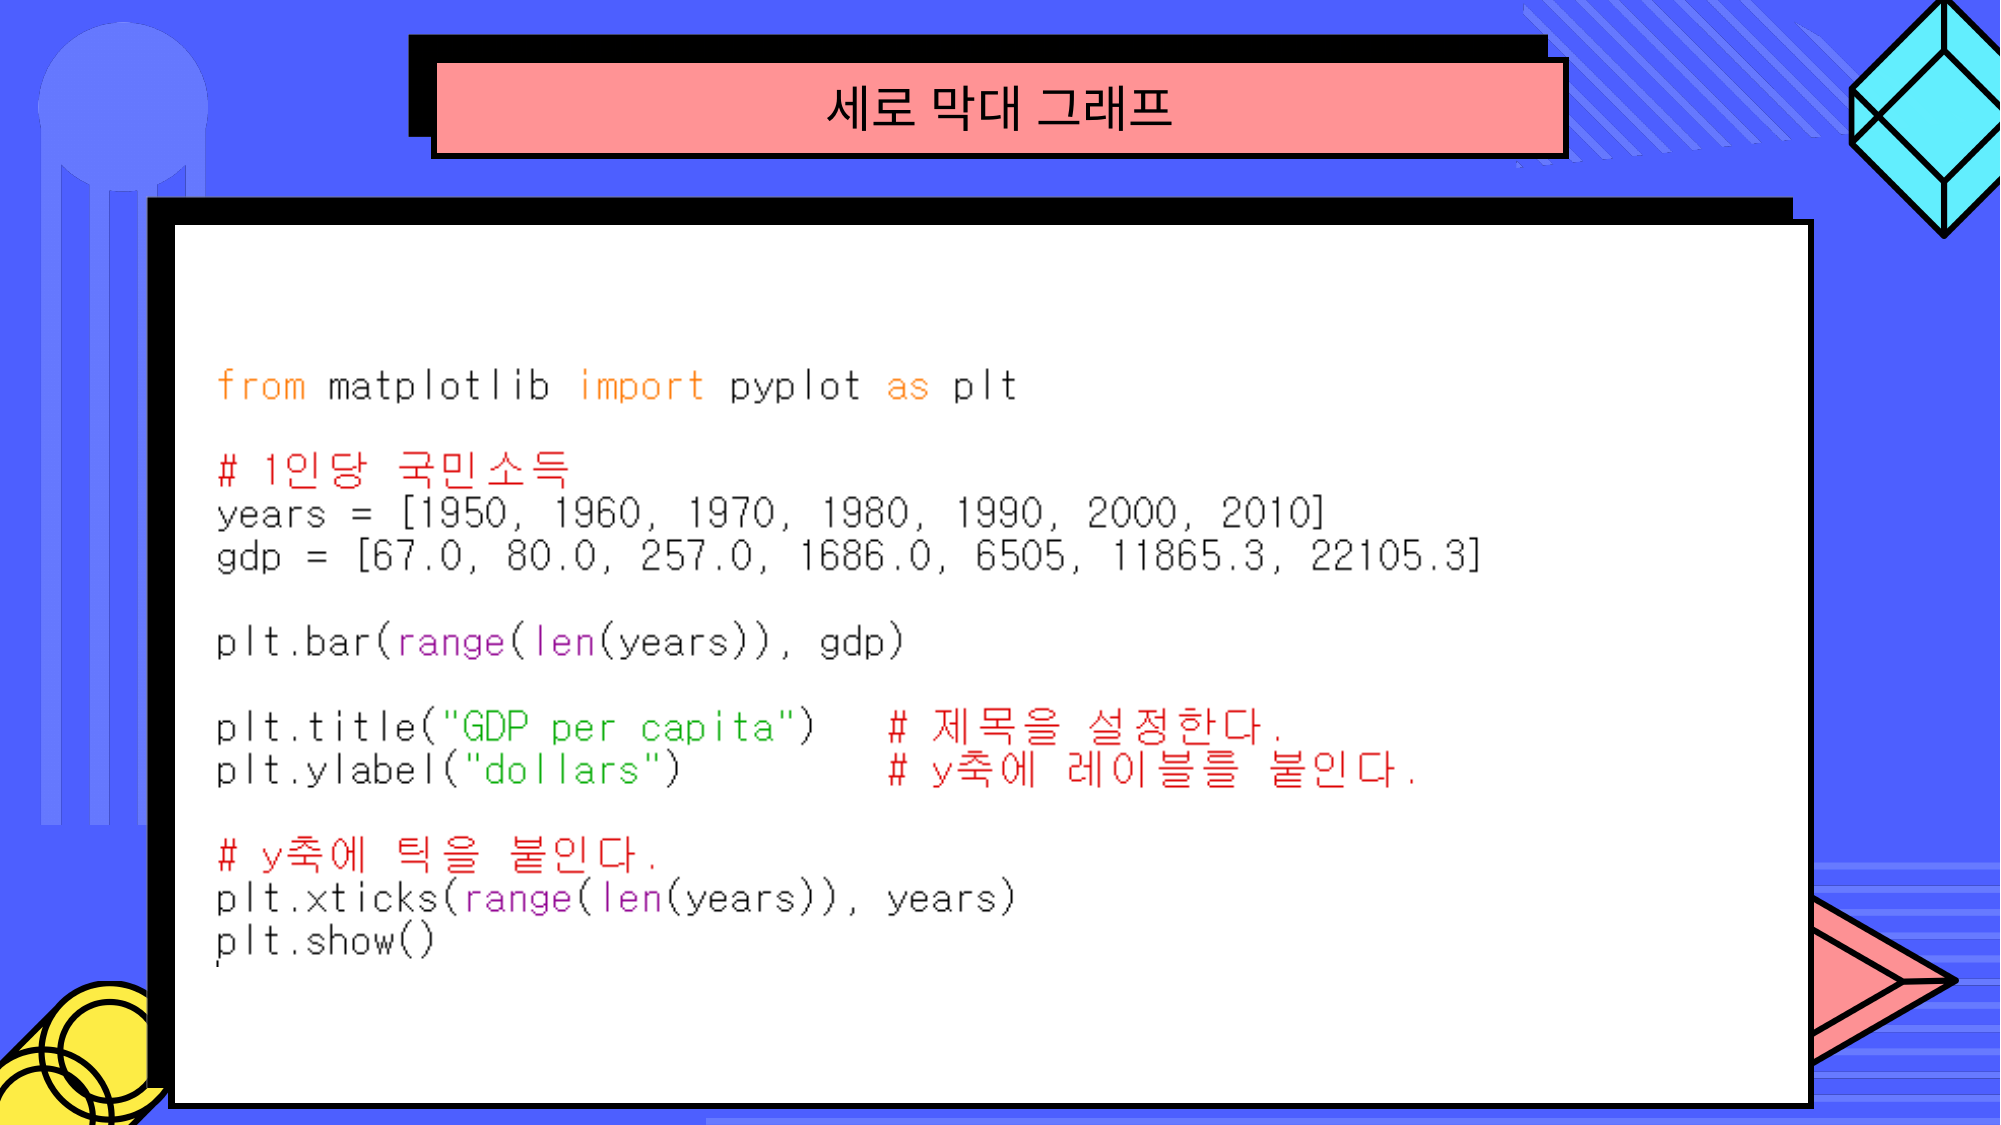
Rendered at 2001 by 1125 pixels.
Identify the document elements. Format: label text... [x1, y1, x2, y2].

picture [215, 361, 1537, 967]
text_box [171, 221, 1812, 1107]
picture [706, 862, 2000, 1125]
text_box 세로 막대 그래프 [433, 59, 1567, 157]
picture [0, 981, 181, 1125]
picture [1516, 0, 2000, 239]
picture [39, 23, 208, 824]
